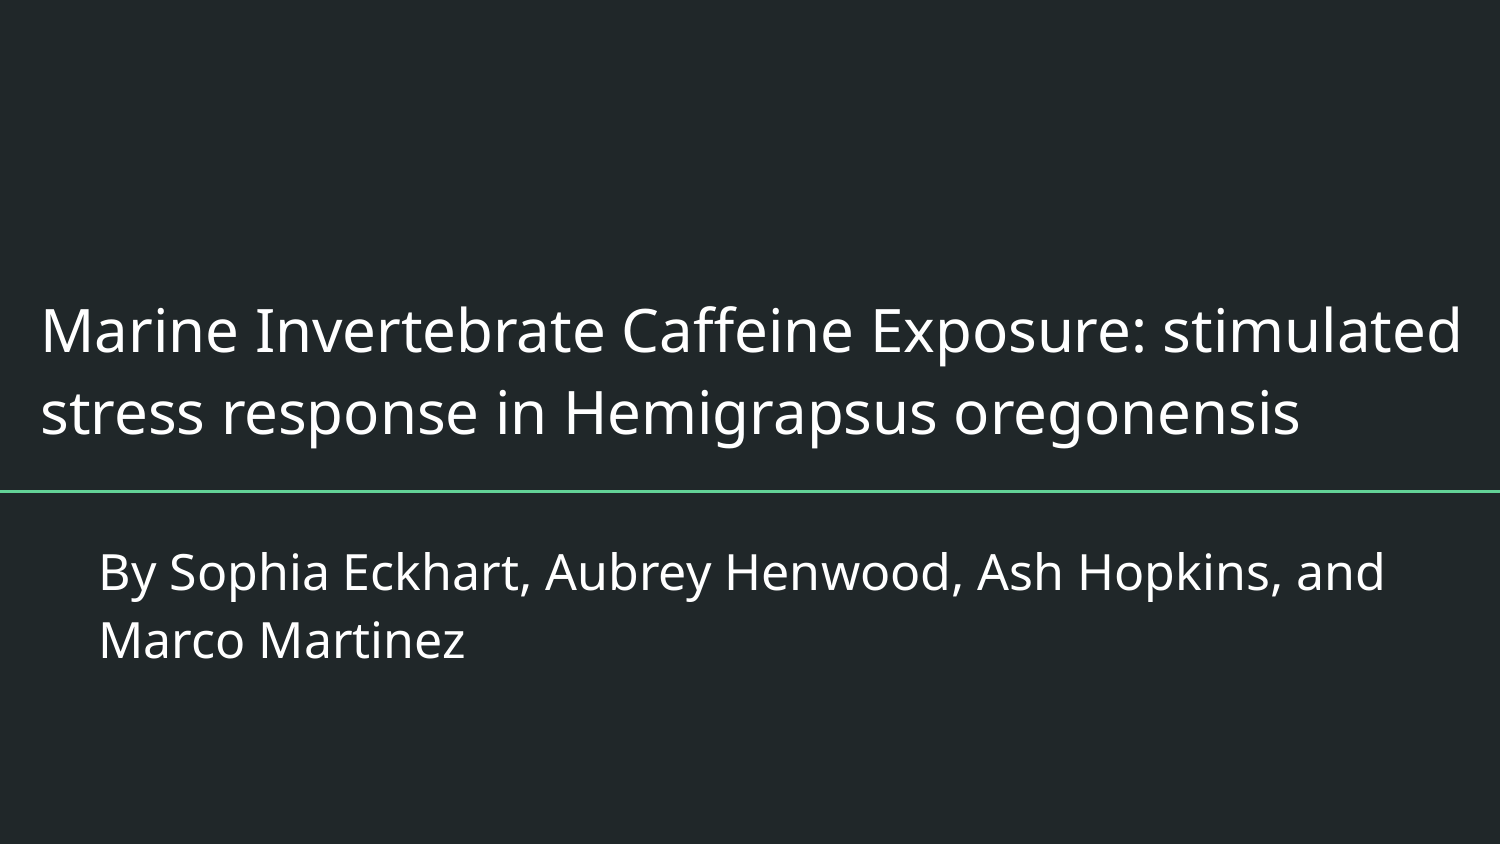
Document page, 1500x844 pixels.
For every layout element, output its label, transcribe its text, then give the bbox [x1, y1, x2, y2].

title Marine Invertebrate Caffeine Exposure: stimulated stress response in Hemigrapsus oregonensis [25, 206, 1500, 467]
subtitle By Sophia Eckhart, Aubrey Henwood, Ash Hopkins, and Marco Martinez [83, 522, 1417, 783]
